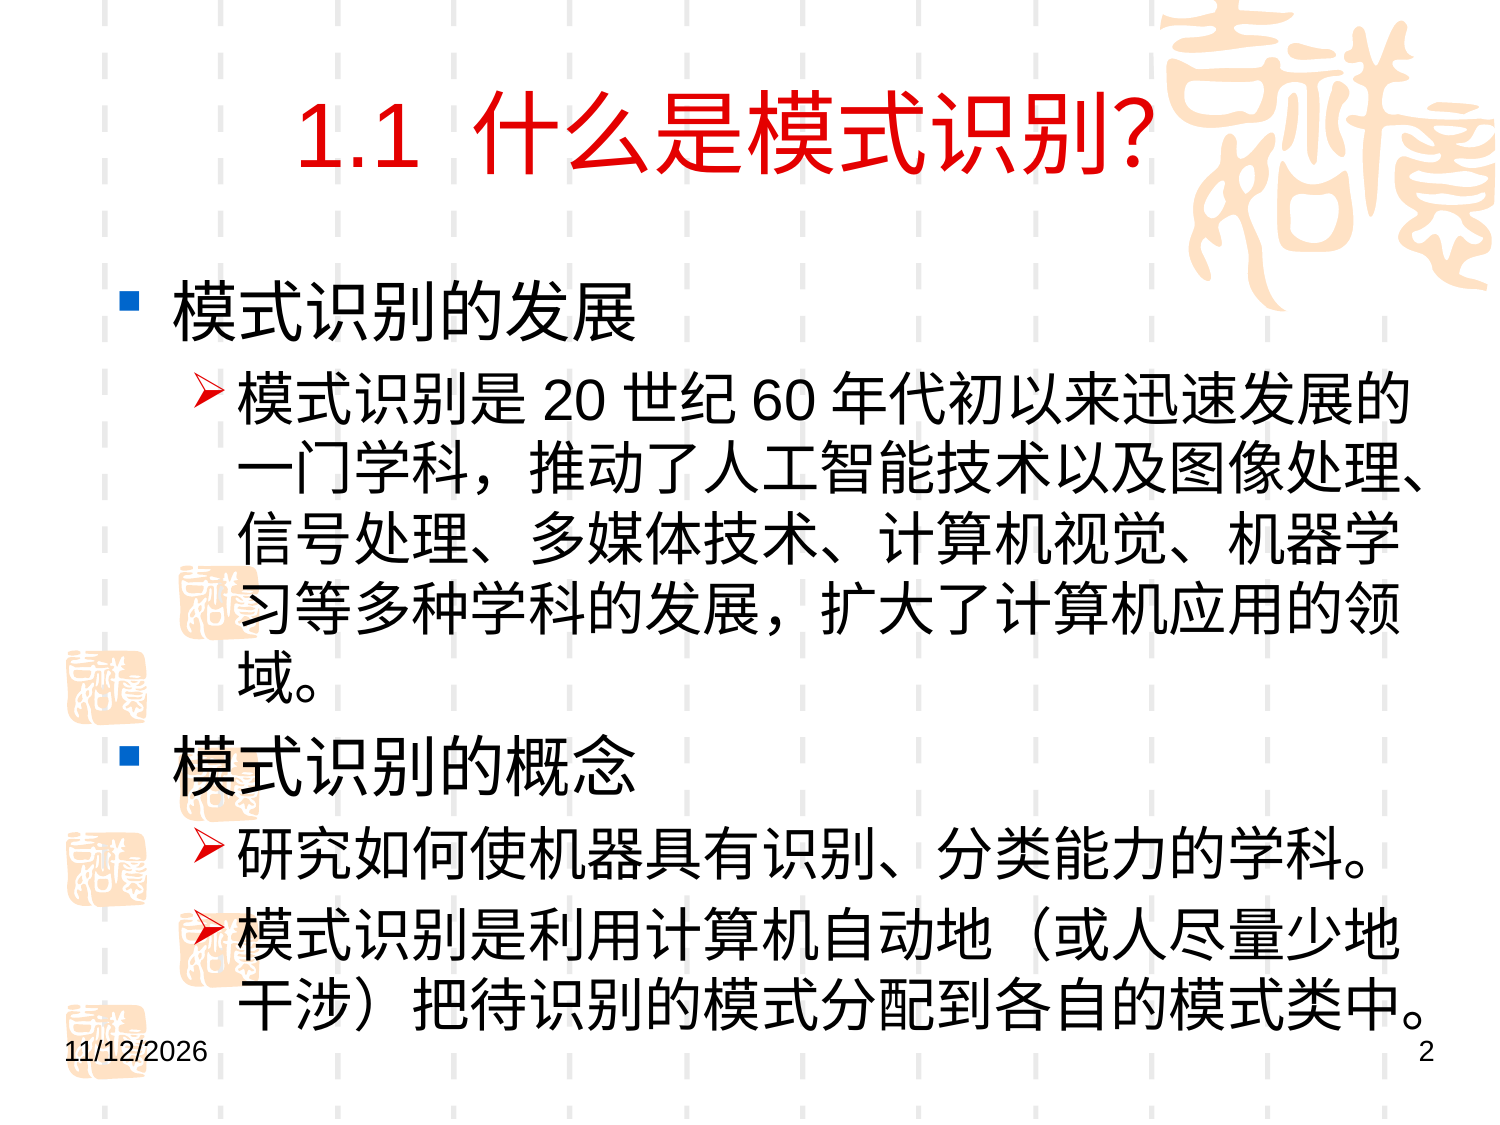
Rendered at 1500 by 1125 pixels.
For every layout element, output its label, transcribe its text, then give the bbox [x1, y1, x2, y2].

slide_number 2 [1074, 1024, 1450, 1103]
title 1.1 什么是模式识别？ [48, 37, 1450, 225]
list 模式识别的发展 模式识别是20世纪60年代初以来迅速发展的一门学科，推动了人工智能技术以及图像处理、信号处理、多媒体技术、计算机视觉、机器学习等多种学科的发展，扩大了计算机应用的领域。 模式识别的概念 研究如何使机器具有识别、分类能力的学科。 模式识别是利用计算机自动地（或人尽量少地干涉）把待识别的模式分配到各自的模式类中。 [99, 262, 1438, 1013]
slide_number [48, 1024, 425, 1103]
